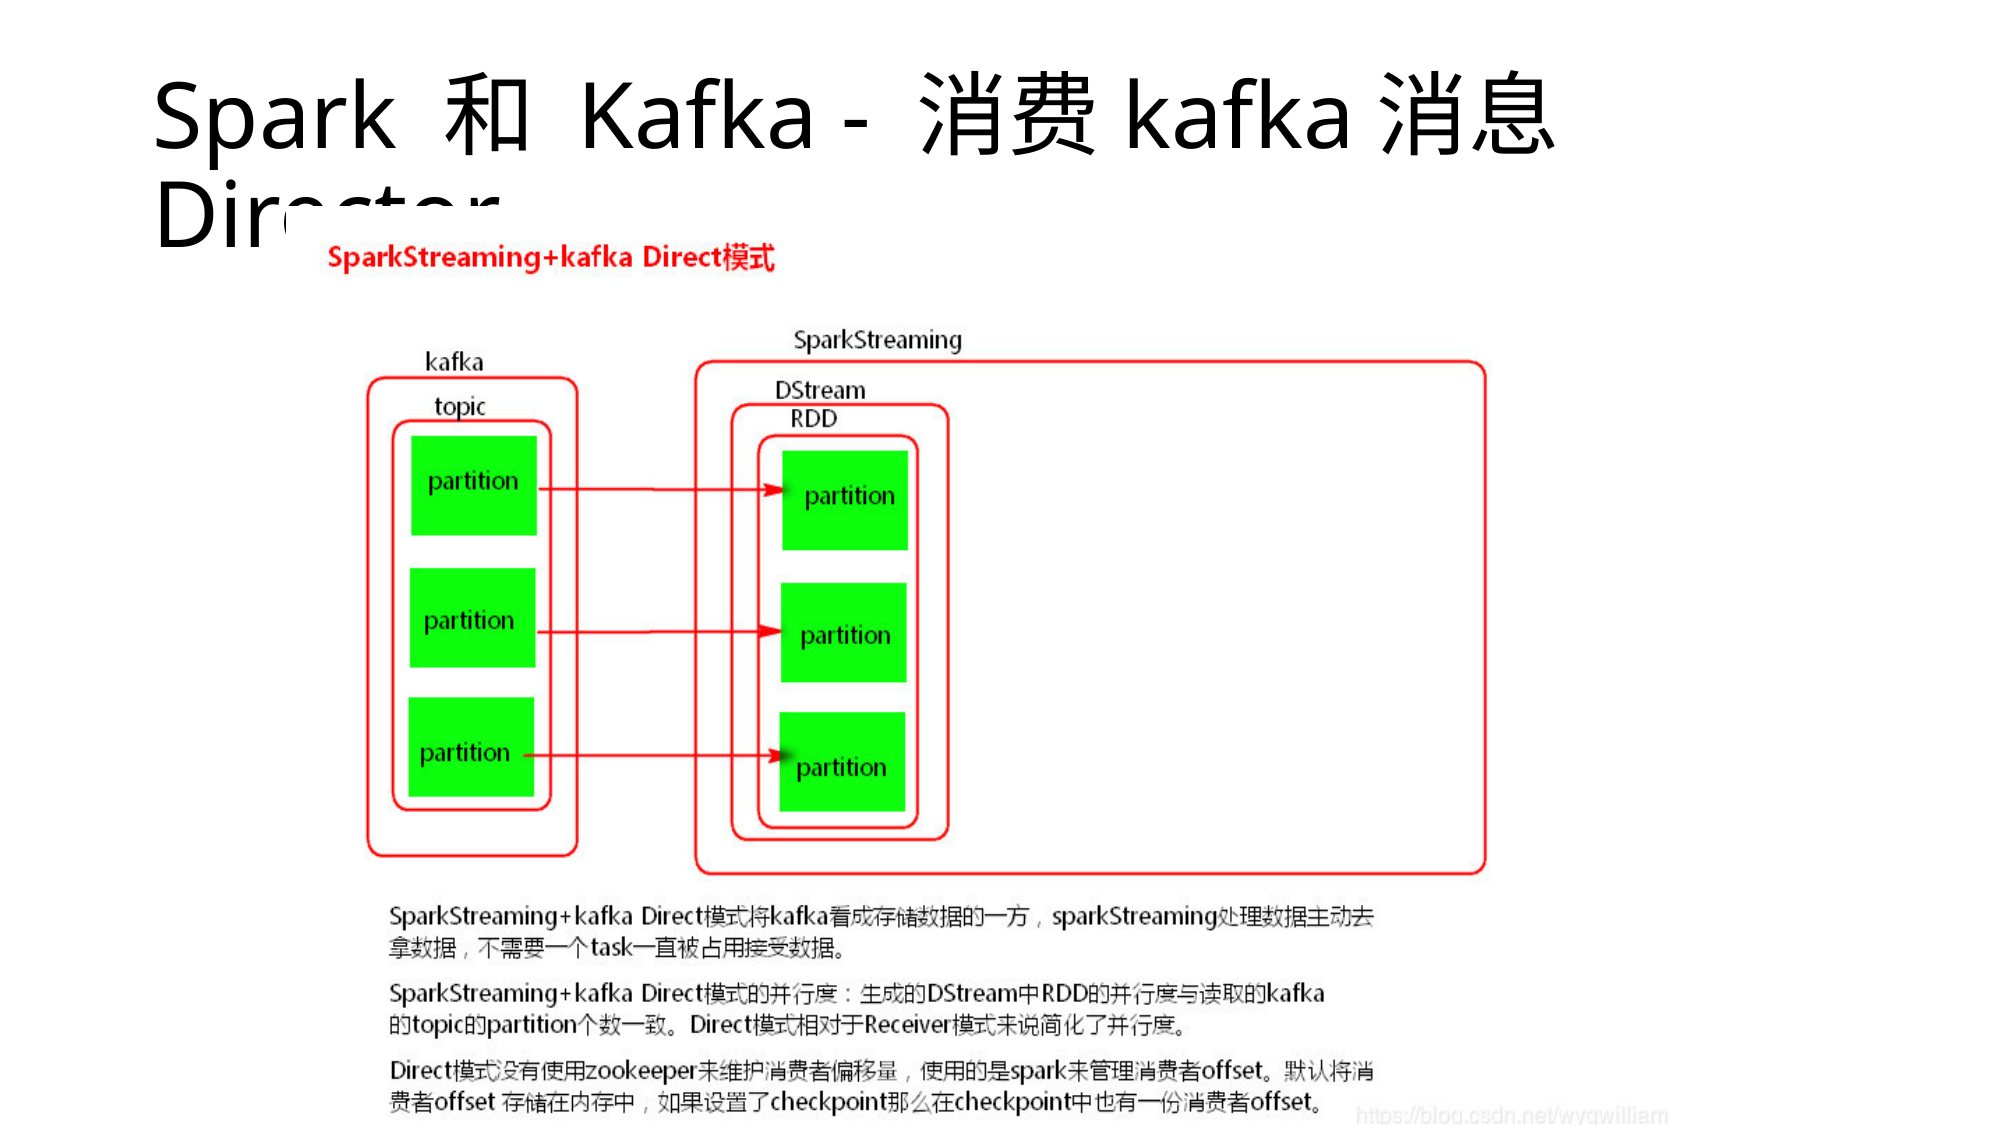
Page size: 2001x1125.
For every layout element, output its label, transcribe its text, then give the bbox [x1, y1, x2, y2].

title Spark 和 Kafka - 消费kafka消息 Director [137, 59, 1863, 278]
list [286, 206, 1681, 1125]
